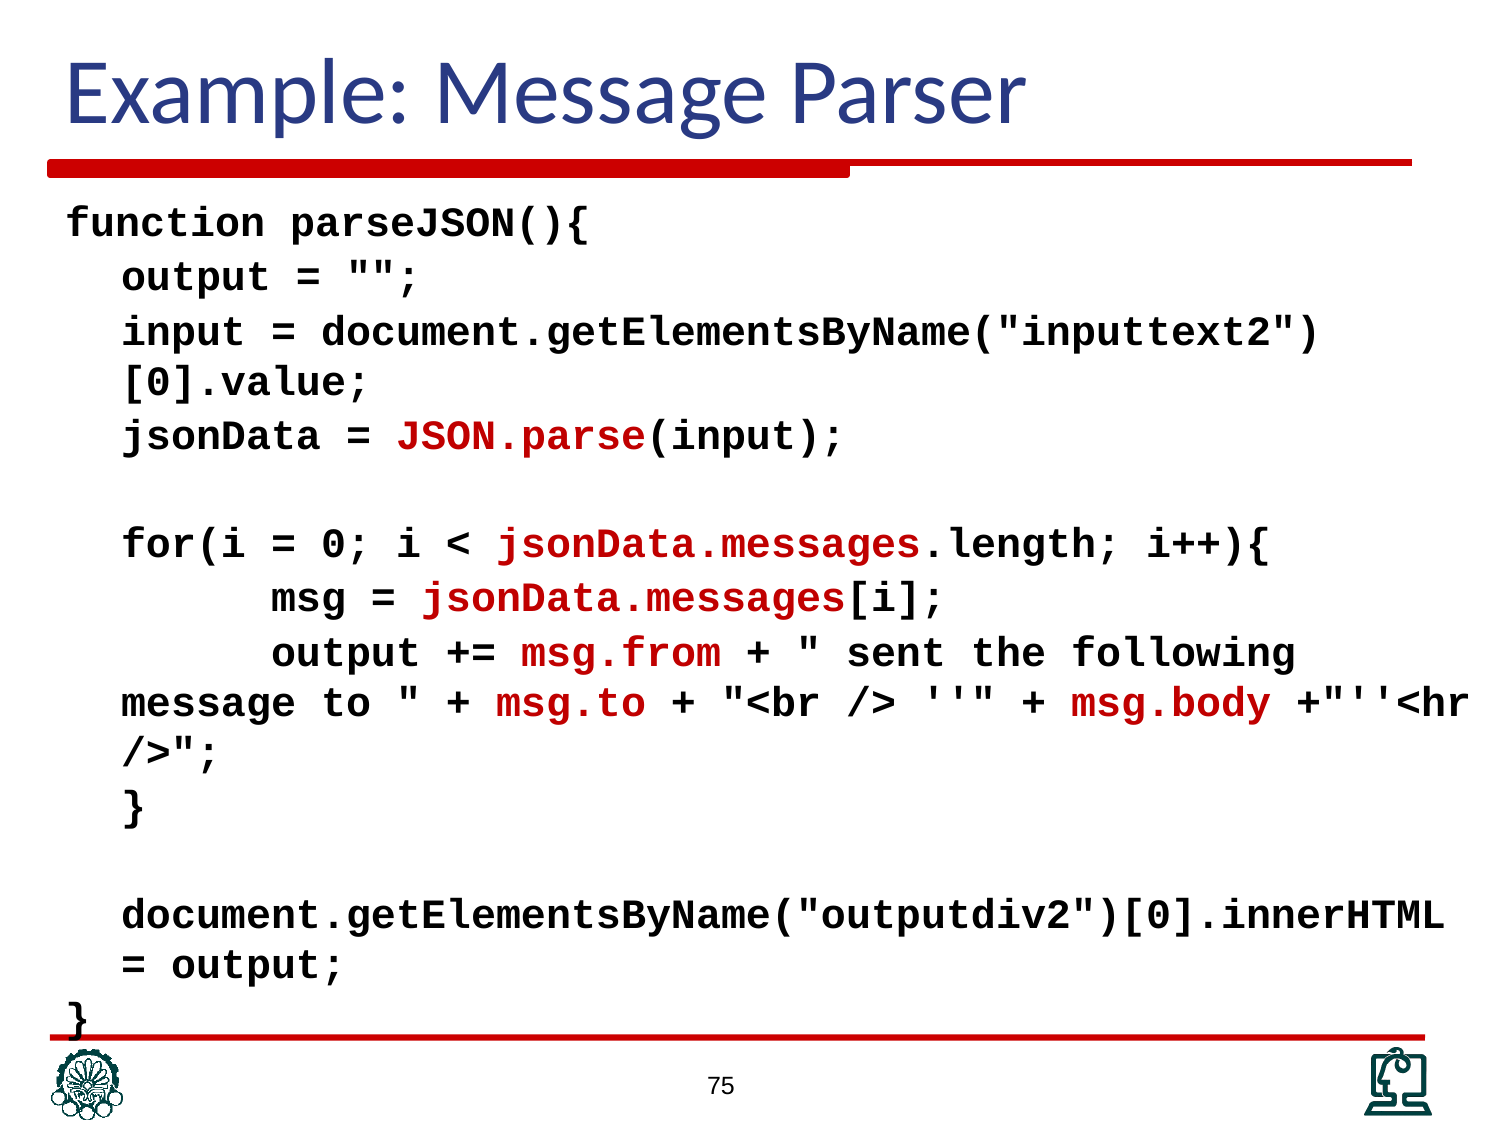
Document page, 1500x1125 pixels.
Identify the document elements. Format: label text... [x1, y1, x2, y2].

text_box 75 [649, 1062, 750, 1103]
text_box Example: Message Parser [49, 24, 1438, 150]
text_box function parseJSON(){ output = ""; input = document.getElementsByName("inputtext2")[0].value; jsonData = JSON.parse(input); for(i = 0; i < jsonData.messages.length; i++){ msg = jsonData.messages[i]; output += msg.from + " sent the following message to " + msg.to + "<br /> ''" + msg.body +"''<hr />"; } document.getElementsByName("outputdiv2")[0].innerHTML = output; } [49, 187, 1500, 1038]
picture [1362, 1045, 1438, 1119]
picture [50, 1047, 125, 1122]
